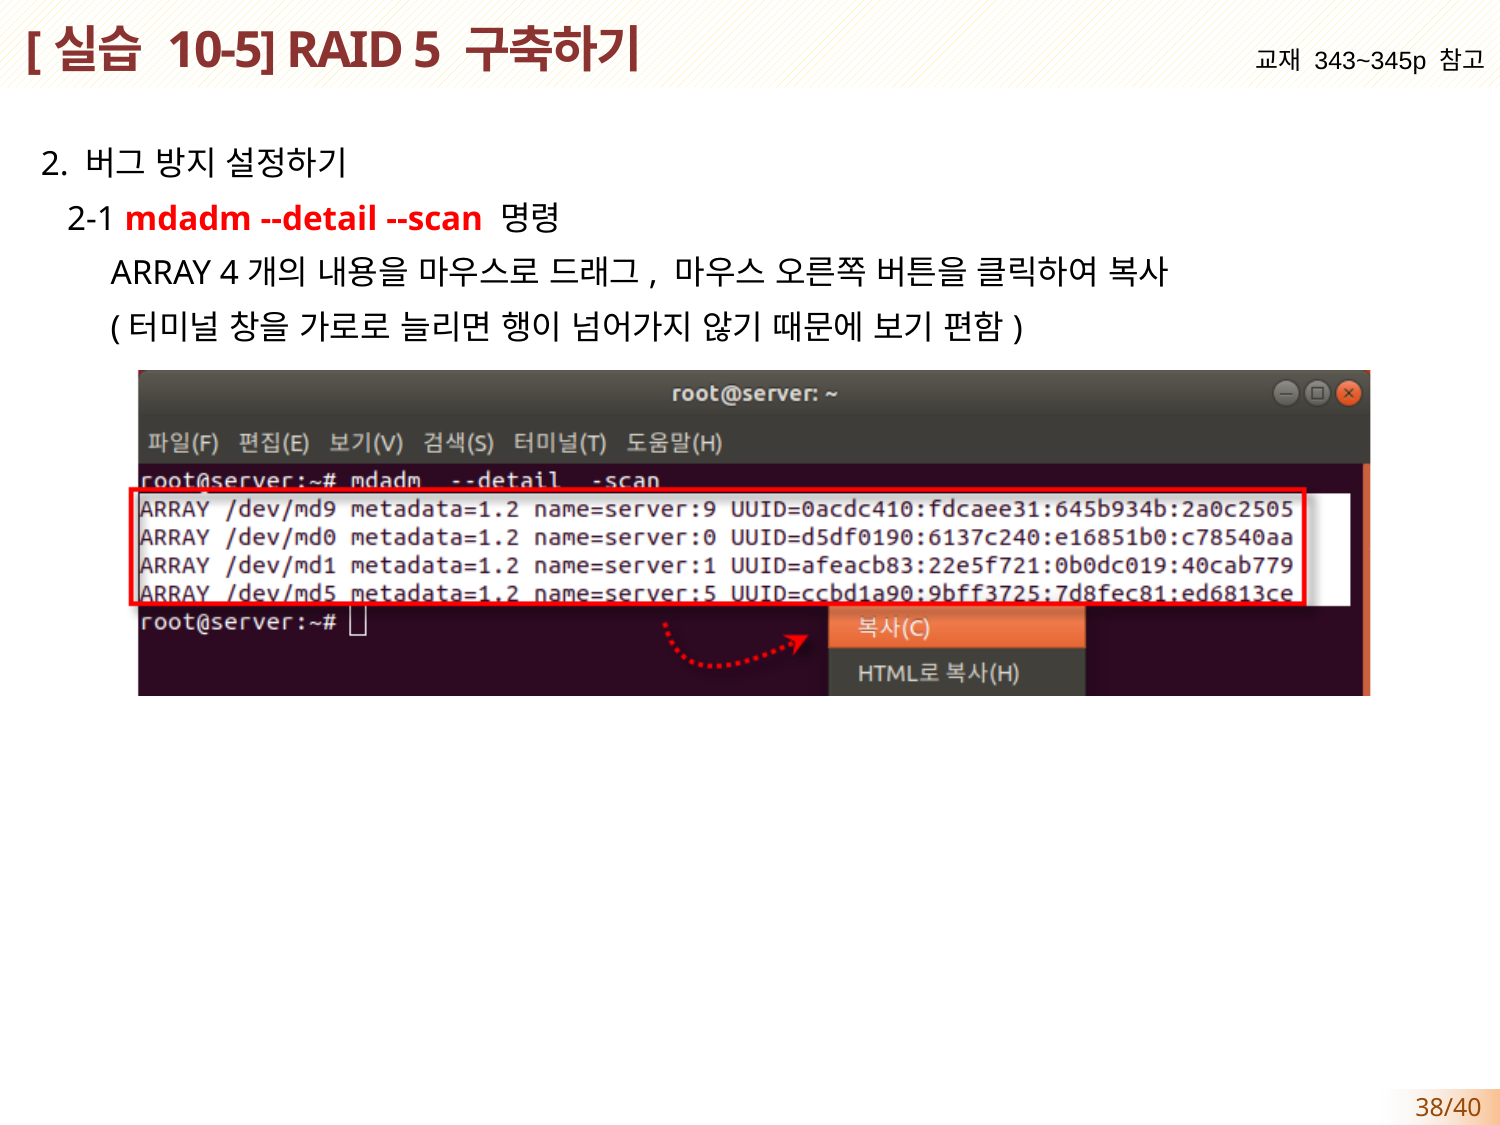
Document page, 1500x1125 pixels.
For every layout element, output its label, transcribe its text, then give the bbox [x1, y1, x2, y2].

picture [115, 370, 1371, 696]
title [실습 10-5] RAID 5 구축하기 [10, 8, 1288, 87]
text_box 교재 343~345p 참고 [1240, 36, 1500, 82]
list 2. 버그 방지 설정하기 2-1 mdadm --detail --scan 명령 ARRAY 4개의 내용을 마우스로 드래그, 마우스 오른쪽 버튼을 클릭하여 복사 (터미널 창을 가로로 늘리면 행이 넘어가지 않기 때문에 보기 편함) [10, 126, 1481, 1102]
